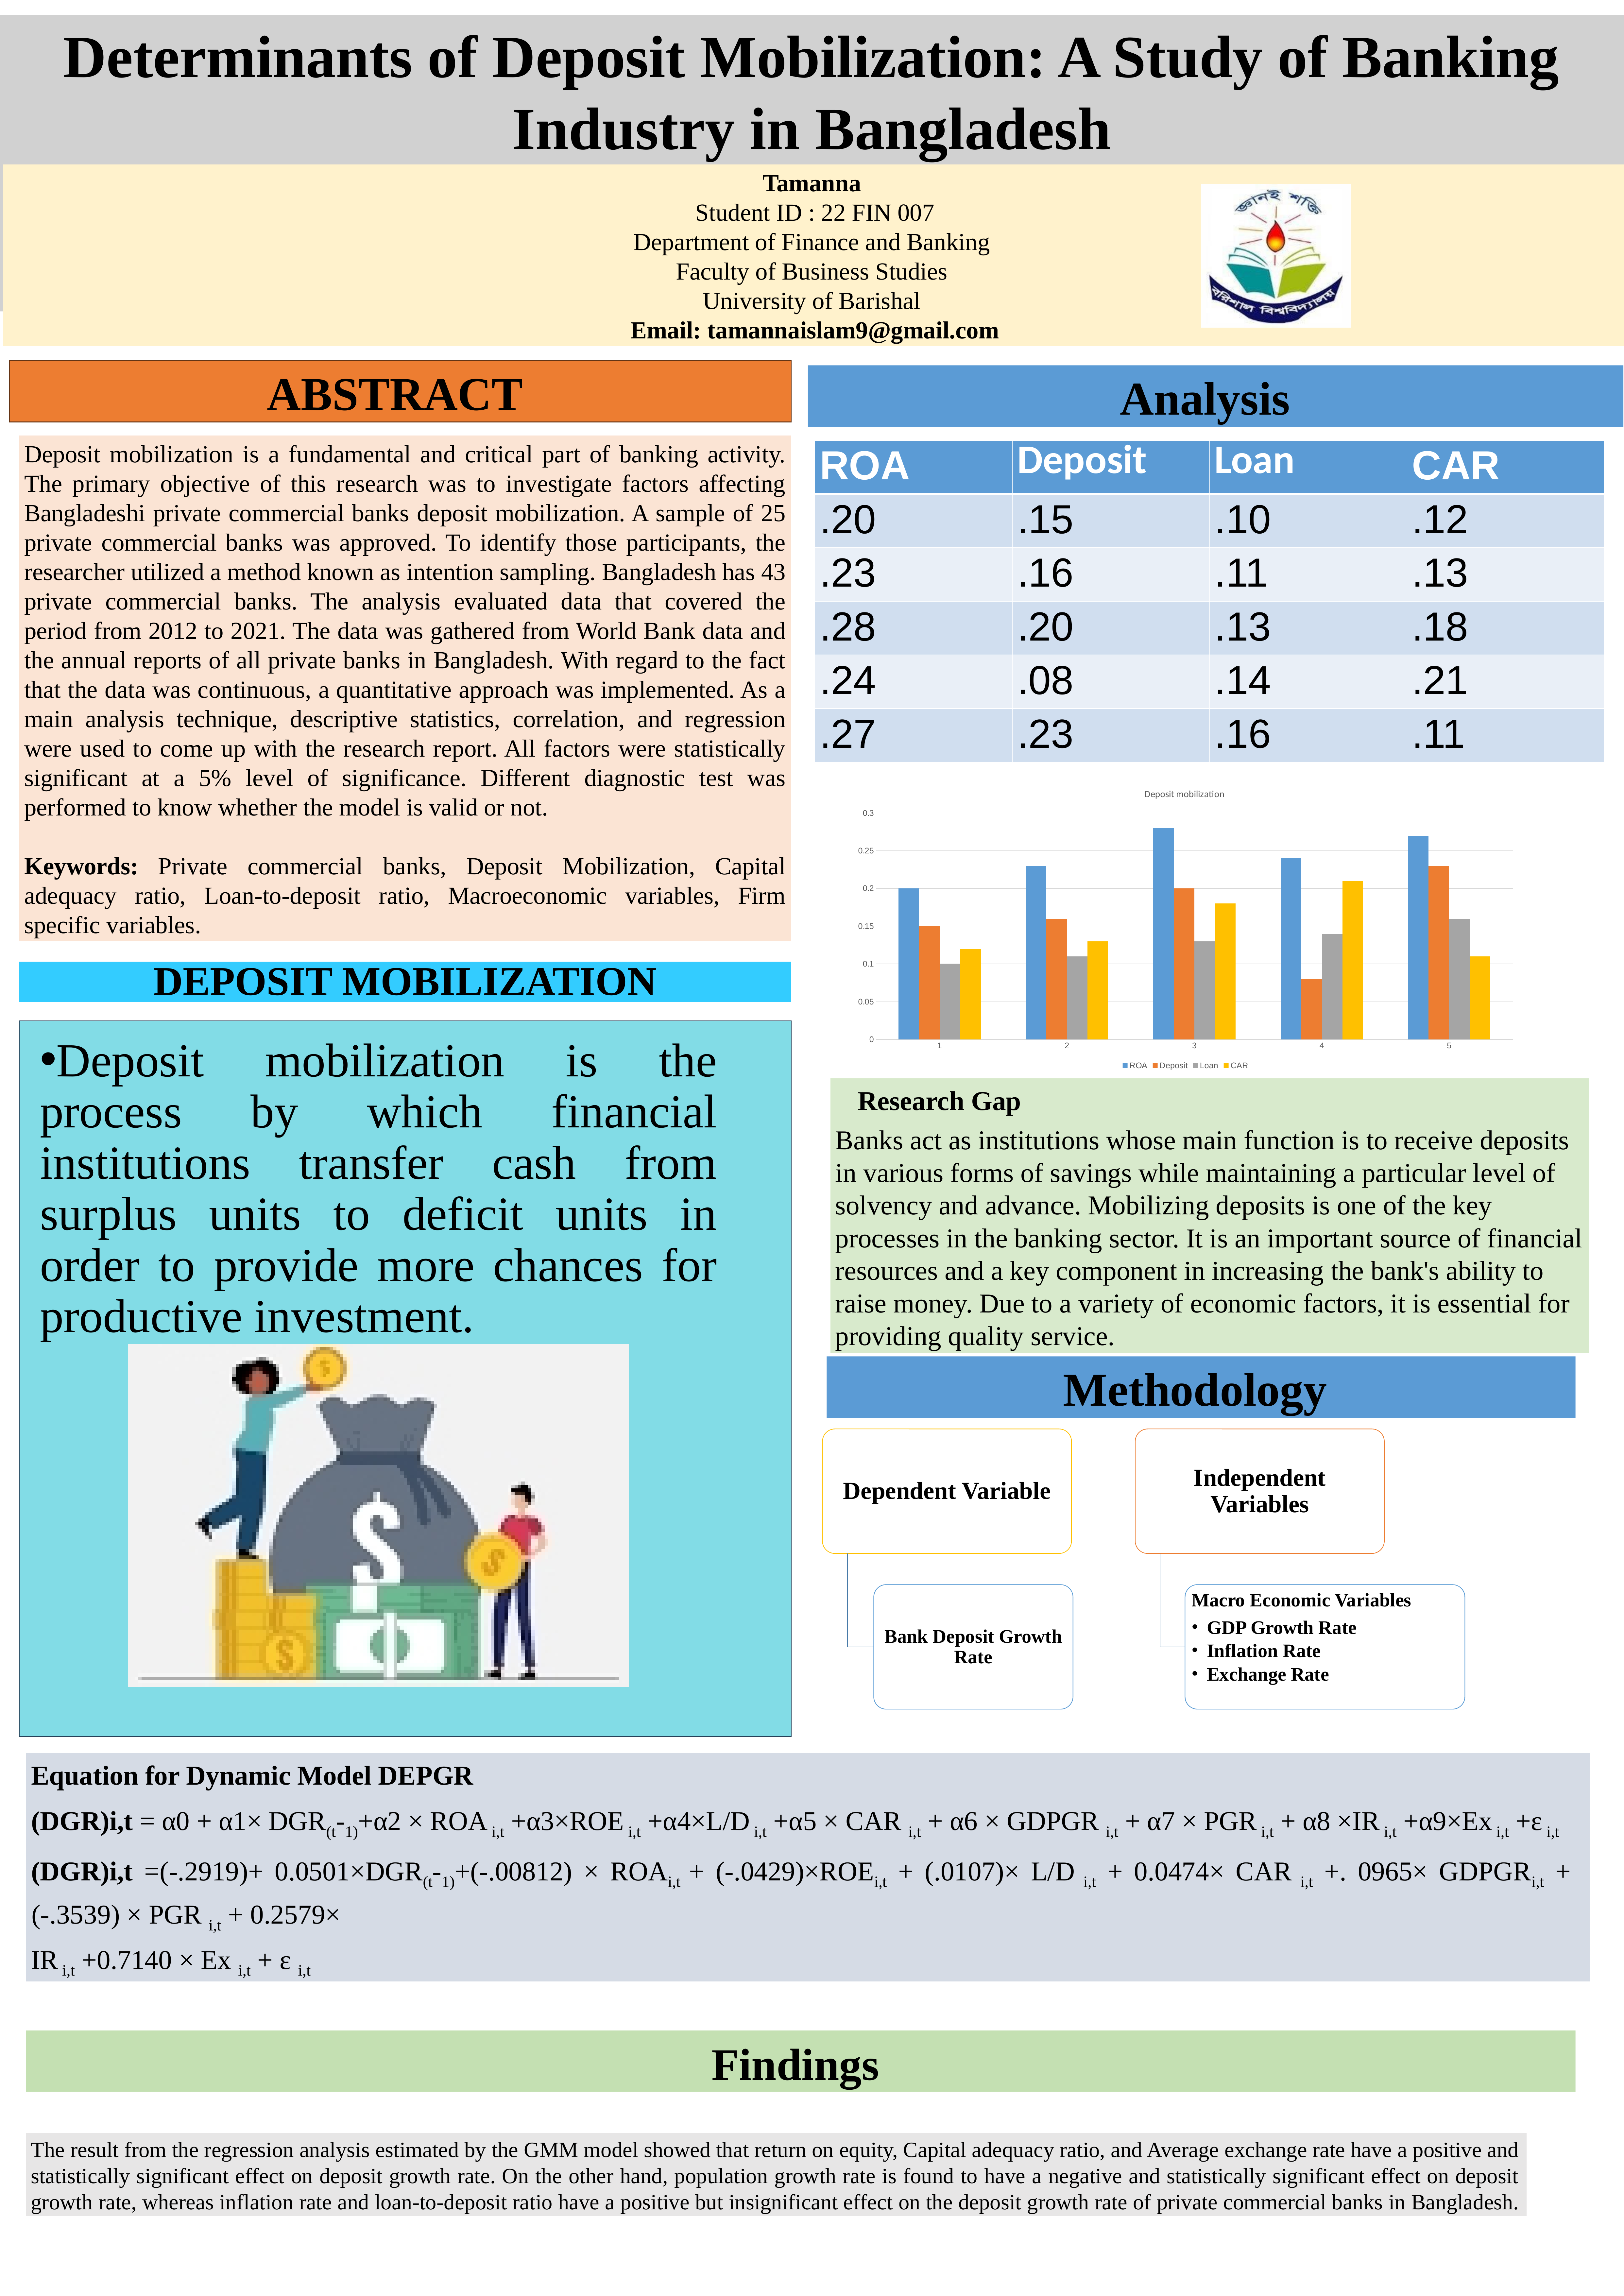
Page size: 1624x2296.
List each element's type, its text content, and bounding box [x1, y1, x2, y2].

text_box ABSTRACT [9, 360, 791, 422]
table_cell .12 [1407, 495, 1604, 547]
table_cell .16 [1013, 548, 1209, 601]
text_box Methodology [827, 1356, 1576, 1418]
table_header CAR [1407, 441, 1604, 493]
text_box The result from the regression analysis estimated by the GMM model showed that return on equity, Capital adequacy ratio, and Average exchange rate have a positive and statistically significant effect on deposit growth rate. On the other hand, population growth rate is found to have a negative and statistically significant effect on deposit growth rate, whereas inflation rate and loan-to-deposit ratio have a positive but insignificant effect on the deposit growth rate of private commercial banks in Bangladesh. [26, 2133, 1527, 2216]
text_box Deposit mobilization is the process by which financial institutions transfer cash from surplus units to deficit units in order to provide more chances for productive investment. [35, 1033, 723, 1361]
table_cell .20 [1013, 602, 1209, 655]
table_cell .14 [1210, 655, 1407, 708]
table_cell .15 [1013, 495, 1209, 547]
table_cell .11 [1210, 548, 1407, 601]
table_cell .11 [1407, 709, 1604, 762]
table_header ROA [815, 441, 1012, 493]
picture [128, 1344, 629, 1687]
text_box [19, 1020, 791, 1737]
table_cell .16 [1210, 709, 1407, 762]
table_cell .23 [1013, 709, 1209, 762]
table_cell .13 [1210, 602, 1407, 655]
table_cell .21 [1407, 655, 1604, 708]
table_cell .20 [815, 495, 1012, 547]
chart [844, 779, 1527, 1072]
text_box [822, 1429, 1465, 1709]
text_box Deposit mobilization is a fundamental and critical part of banking activity. The primary objective of this research was to investigate factors affecting Bangladeshi private commercial banks deposit mobilization. A sample of 25 private commercial banks was approved. To identify those participants, the researcher utilized a method known as intention sampling. Bangladesh has 43 private commercial banks. The analysis evaluated data that covered the period from 2012 to 2021. The data was gathered from World Bank data and the annual reports of all private banks in Bangladesh. With regard to the fact that the data was continuous, a quantitative approach was implemented. As a main analysis technique, descriptive statistics, correlation, and regression were used to come up with the research report. All factors were statistically significant at a 5% level of significance. Different diagnostic test was performed to know whether the model is valid or not. Keywords: Private commercial banks, Deposit Mobilization, Capital adequacy ratio, Loan-to-deposit ratio, Macroeconomic variables, Firm specific variables. [19, 435, 791, 941]
text_box Research Gap Banks act as institutions whose main function is to receive deposits in various forms of savings while maintaining a particular level of solvency and advance. Mobilizing deposits is one of the key processes in the banking sector. It is an important source of financial resources and a key component in increasing the bank's ability to raise money. Due to a variety of economic factors, it is essential for providing quality service. [830, 1078, 1589, 1353]
table_cell .28 [815, 602, 1012, 655]
table_header Loan [1210, 441, 1407, 493]
text_box Findings [26, 2030, 1576, 2092]
table_cell .13 [1407, 548, 1604, 601]
table_cell .08 [1013, 655, 1209, 708]
text_box Analysis [808, 365, 1624, 427]
text_box DEPOSIT MOBILIZATION [19, 962, 791, 1002]
table_cell .10 [1210, 495, 1407, 547]
table_header Deposit [1013, 441, 1209, 493]
table_cell .18 [1407, 602, 1604, 655]
table_cell .24 [815, 655, 1012, 708]
text_box [764, 1099, 830, 1197]
table_cell .27 [815, 709, 1012, 762]
table_cell .23 [815, 548, 1012, 601]
text_box Tamanna Student ID : 22 FIN 007 Department of Finance and Banking Faculty of Business Studies University of Barishal Email: tamannaislam9@gmail.com [3, 164, 1624, 346]
picture [1201, 184, 1351, 328]
text_box Determinants of Deposit Mobilization: A Study of Banking Industry in Bangladesh [0, 15, 1624, 312]
text_box Equation for Dynamic Model DEPGR (DGR)i,t = α0 + α1× DGR(t-1)+α2 × ROA i,t +α3×ROE i,t +α4×L/D i,t +α5 × CAR i,t + α6 × GDPGR i,t + α7 × PGR i,t + α8 ×IR i,t +α9×Ex i,t +ε i,t (DGR)i,t =(-.2919)+ 0.0501×DGR(t-1)+(-.00812) × ROAi,t + (-.0429)×ROEi,t + (.0107)× L/D i,t + 0.0474× CAR i,t +. 0965× GDPGRi,t + (-.3539) × PGR i,t + 0.2579× IR i,t +0.7140 × Ex i,t + ε i,t [26, 1753, 1590, 1981]
